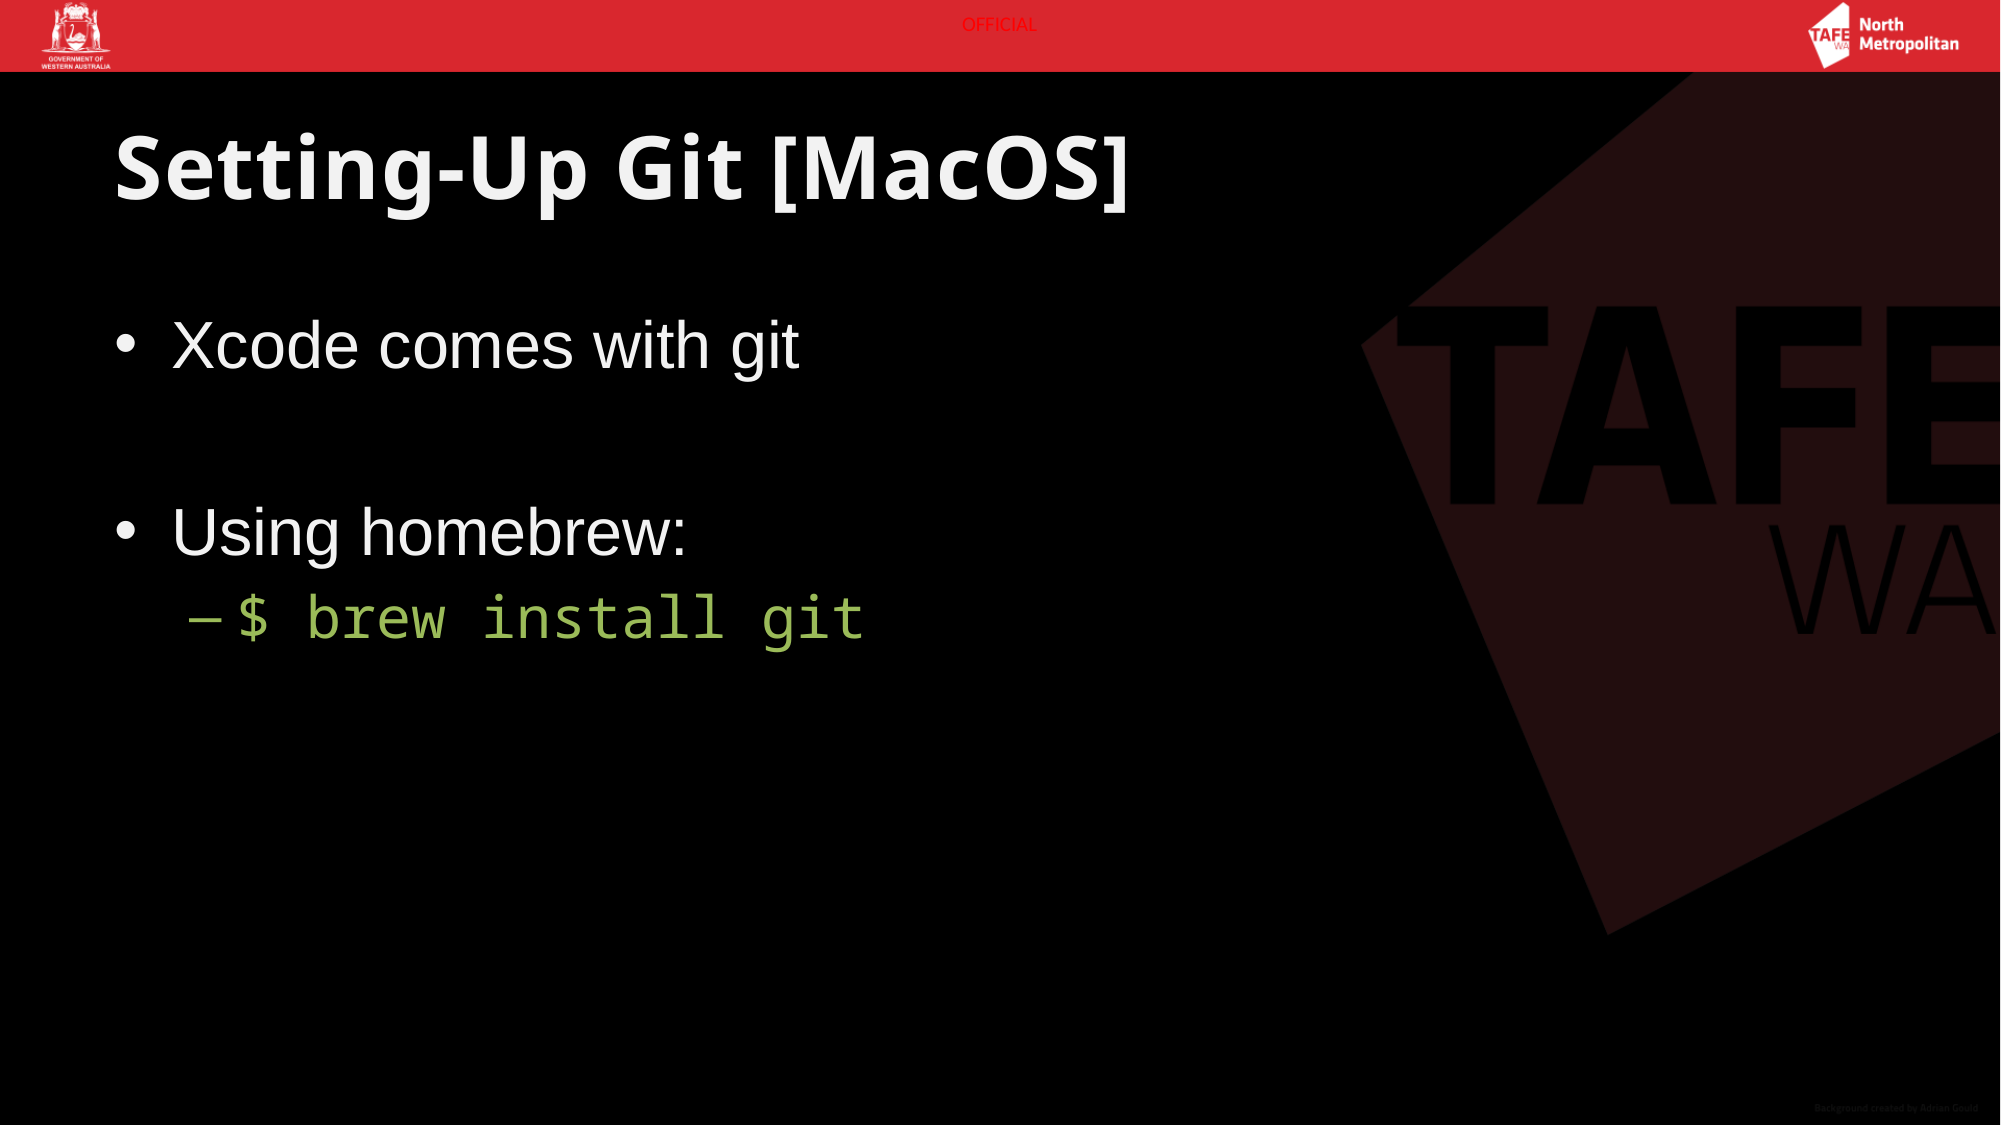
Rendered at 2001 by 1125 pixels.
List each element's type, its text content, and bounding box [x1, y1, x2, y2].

title Setting-Up Git [MacOS] [99, 82, 1900, 247]
list Xcode comes with git Using homebrew: $ brew install git [99, 294, 1900, 1043]
picture [0, 0, 2001, 1125]
